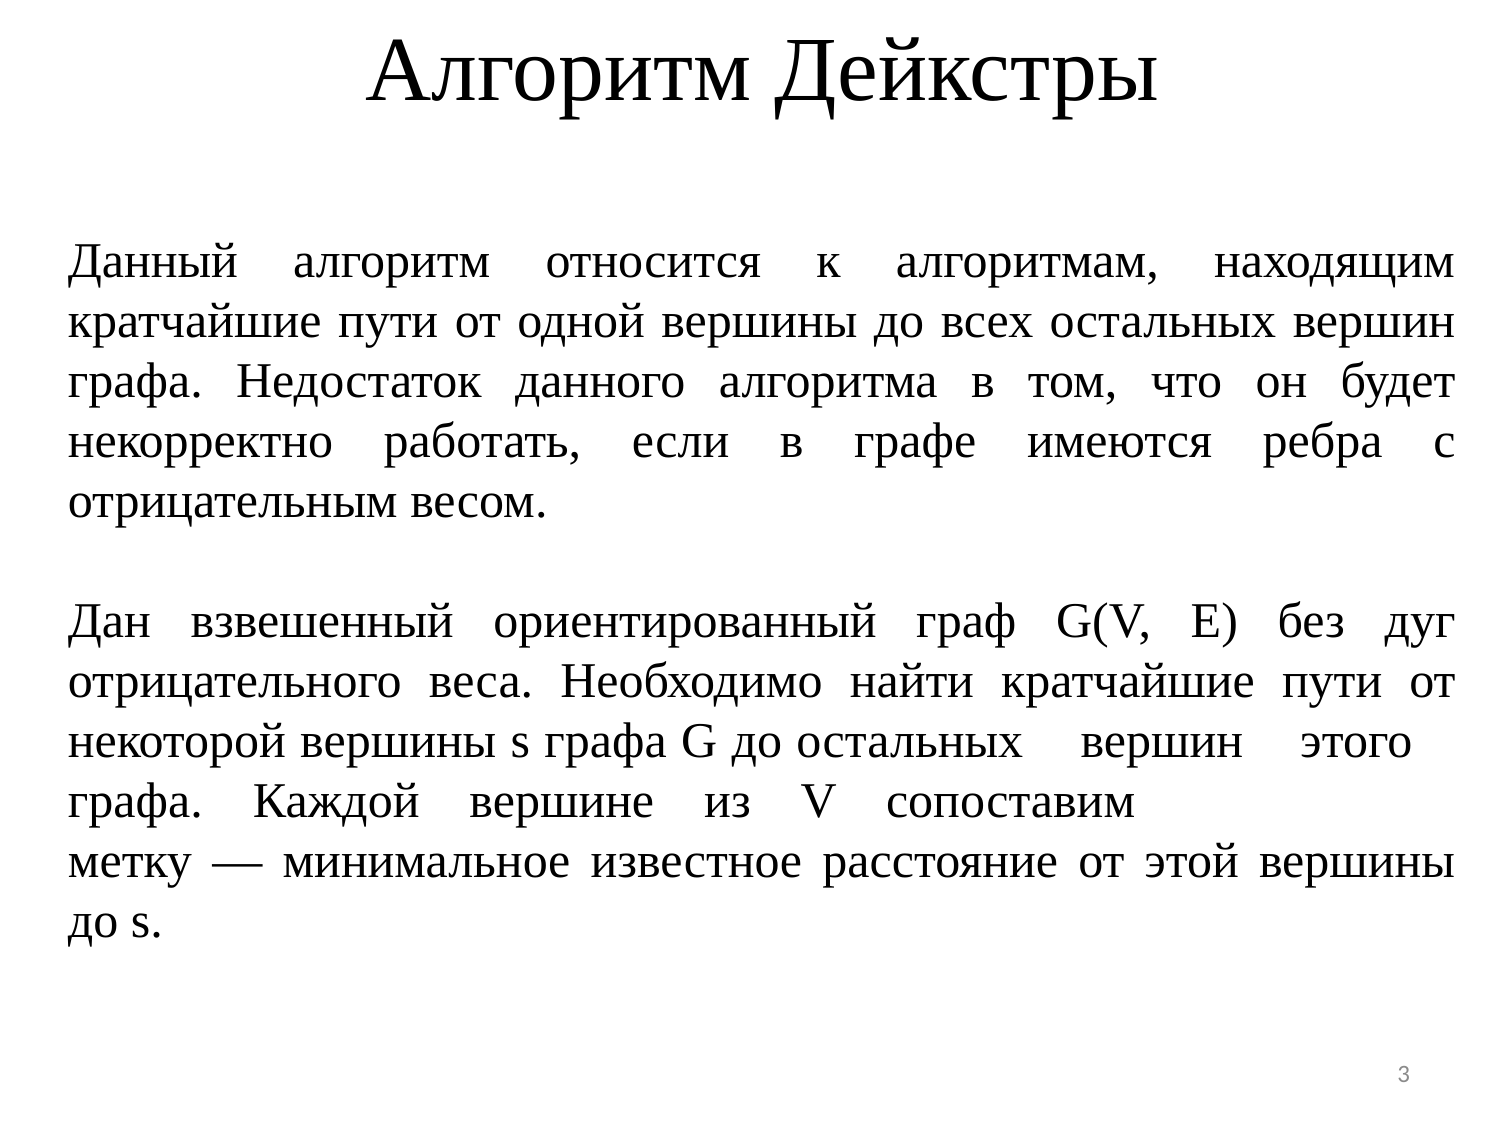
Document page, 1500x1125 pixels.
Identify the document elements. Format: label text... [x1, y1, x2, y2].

slide_number 3 [1074, 1042, 1425, 1103]
title Алгоритм Дейкстры [123, 7, 1402, 122]
text_box Данный алгоритм относится к алгоритмам, находящим кратчайшие пути от одной вершины до всех остальных вершин графа. Недостаток данного алгоритма в том, что он будет некорректно работать, если в графе имеются ребра с отрицательным весом. Дан взвешенный ориентированный граф G(V, E) без дуг отрицательного веса. Необходимо найти кратчайшие пути от некоторой вершины s графа G до остальных вершин этого графа. Каждой вершине из V сопоставим метку — минимальное известное расстояние от этой вершины до s. [53, 219, 1471, 1060]
